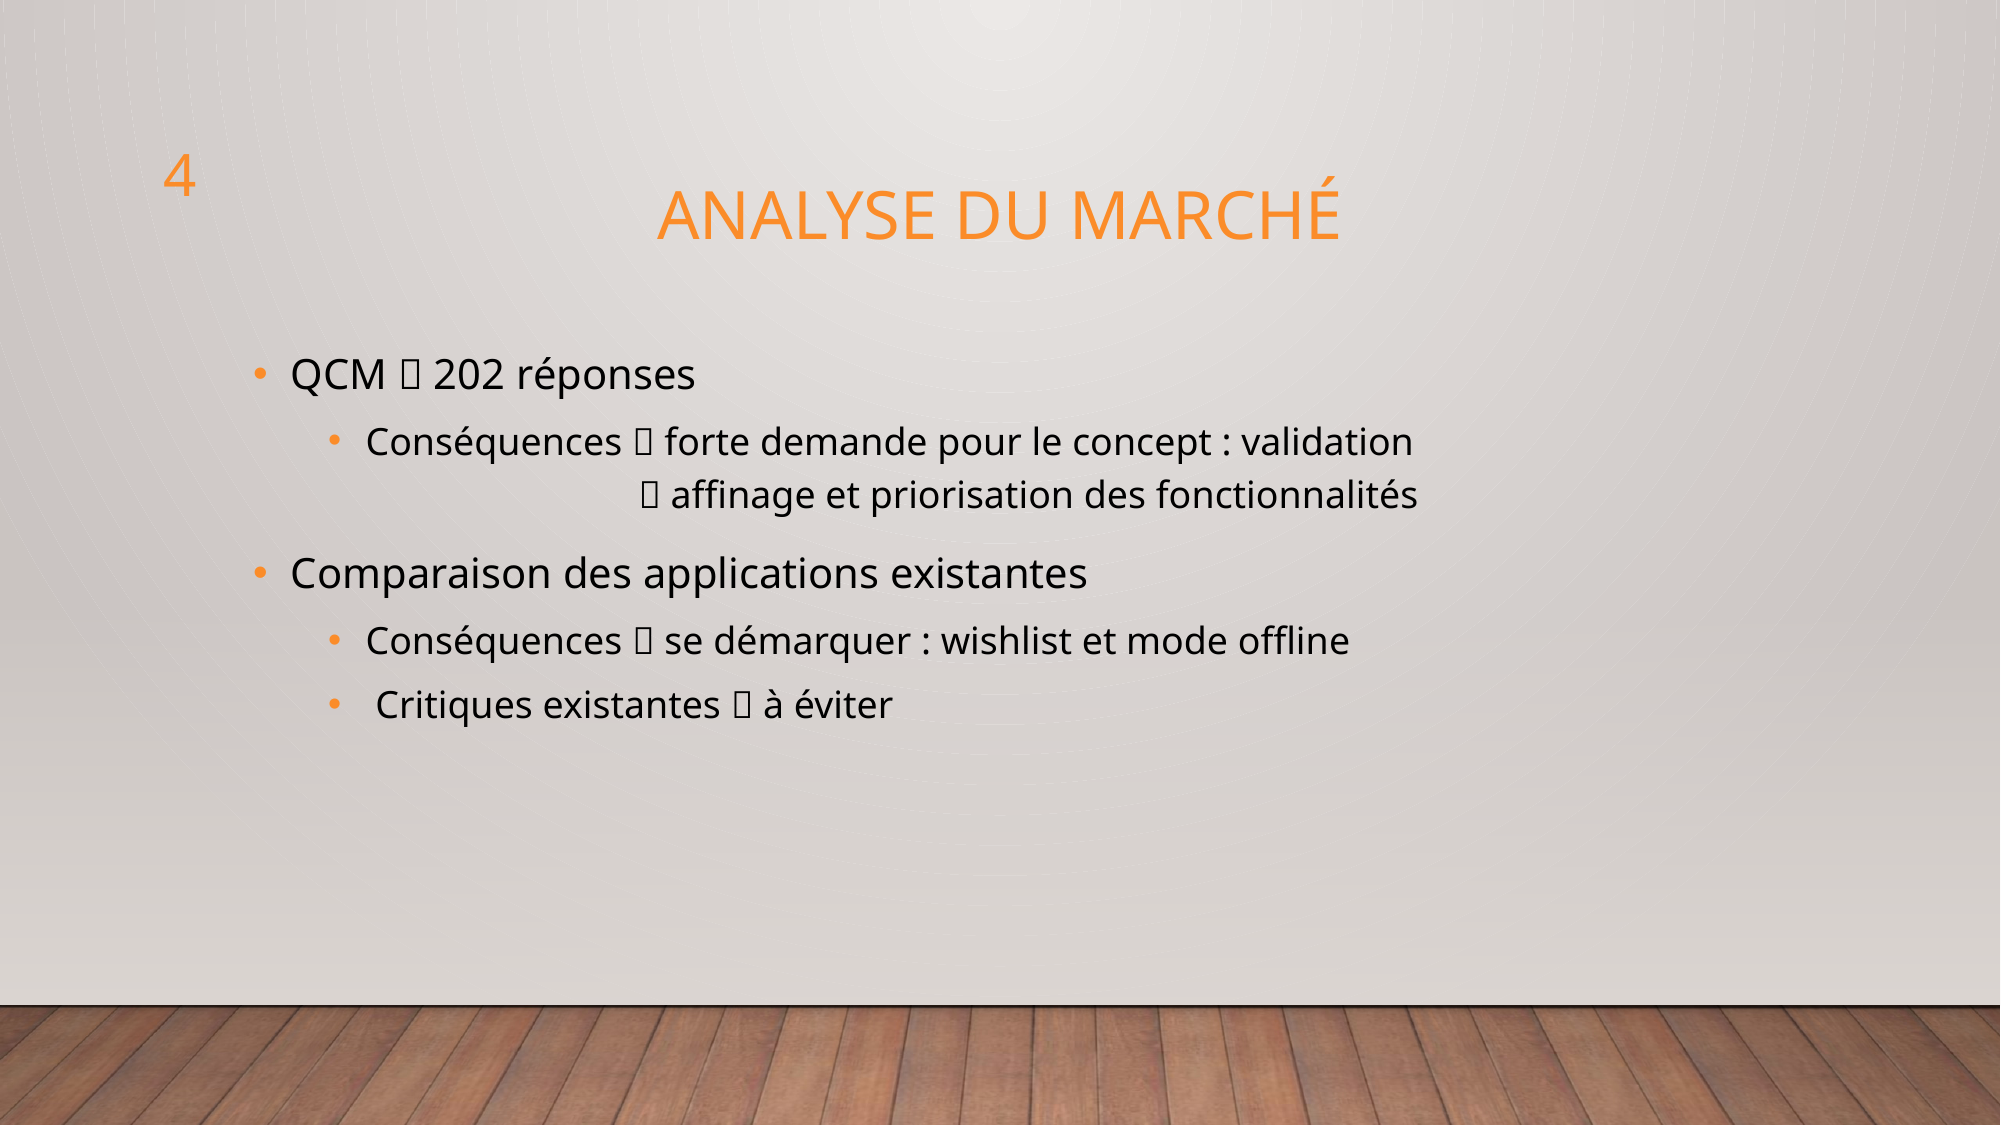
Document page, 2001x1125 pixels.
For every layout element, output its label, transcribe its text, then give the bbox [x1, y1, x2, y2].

title Analyse du marché [238, 131, 1763, 305]
list QCM  202 réponses Conséquences  forte demande pour le concept : validation  affinage et priorisation des fonctionnalités Comparaison des applications existantes Conséquences  se démarquer : wishlist et mode offline Critiques existantes  à éviter [238, 330, 1763, 897]
slide_number 4 [78, 131, 212, 214]
picture [0, 1005, 2000, 1125]
